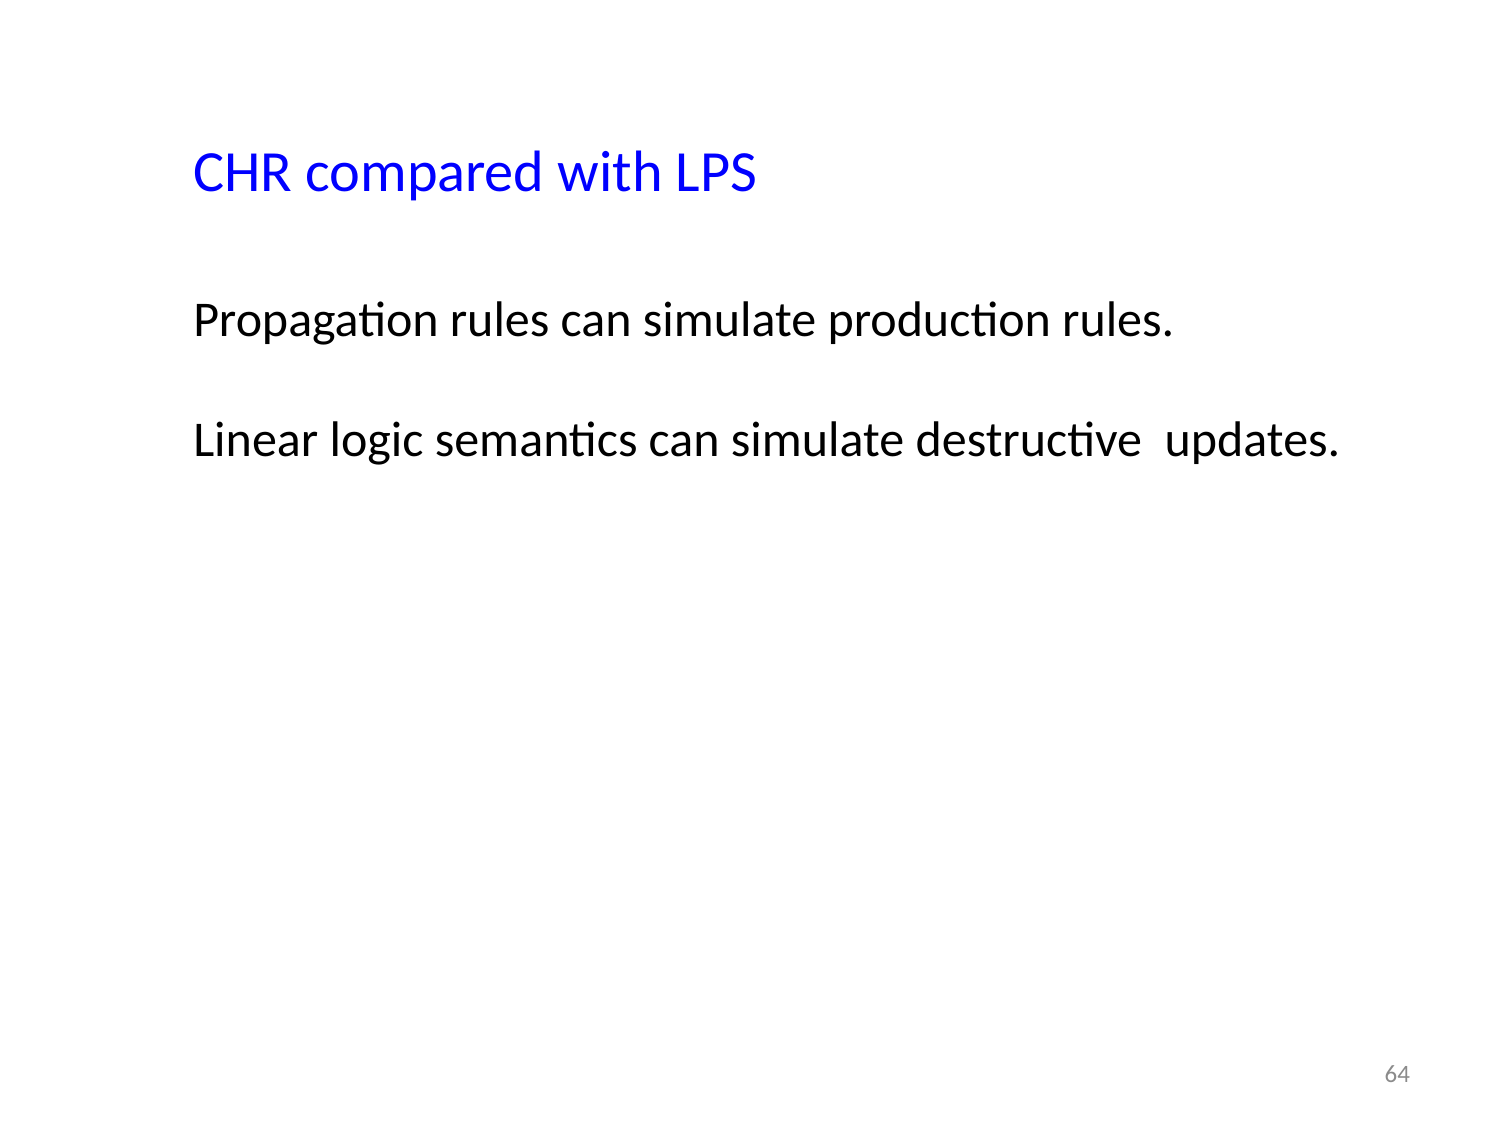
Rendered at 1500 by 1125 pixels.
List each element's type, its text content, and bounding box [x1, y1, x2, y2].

text_box CHR compared with LPS [178, 125, 923, 211]
text_box Propagation rules can simulate production rules. Linear logic semantics can simulate destructive updates. [178, 278, 1377, 474]
slide_number 64 [1074, 1042, 1425, 1103]
